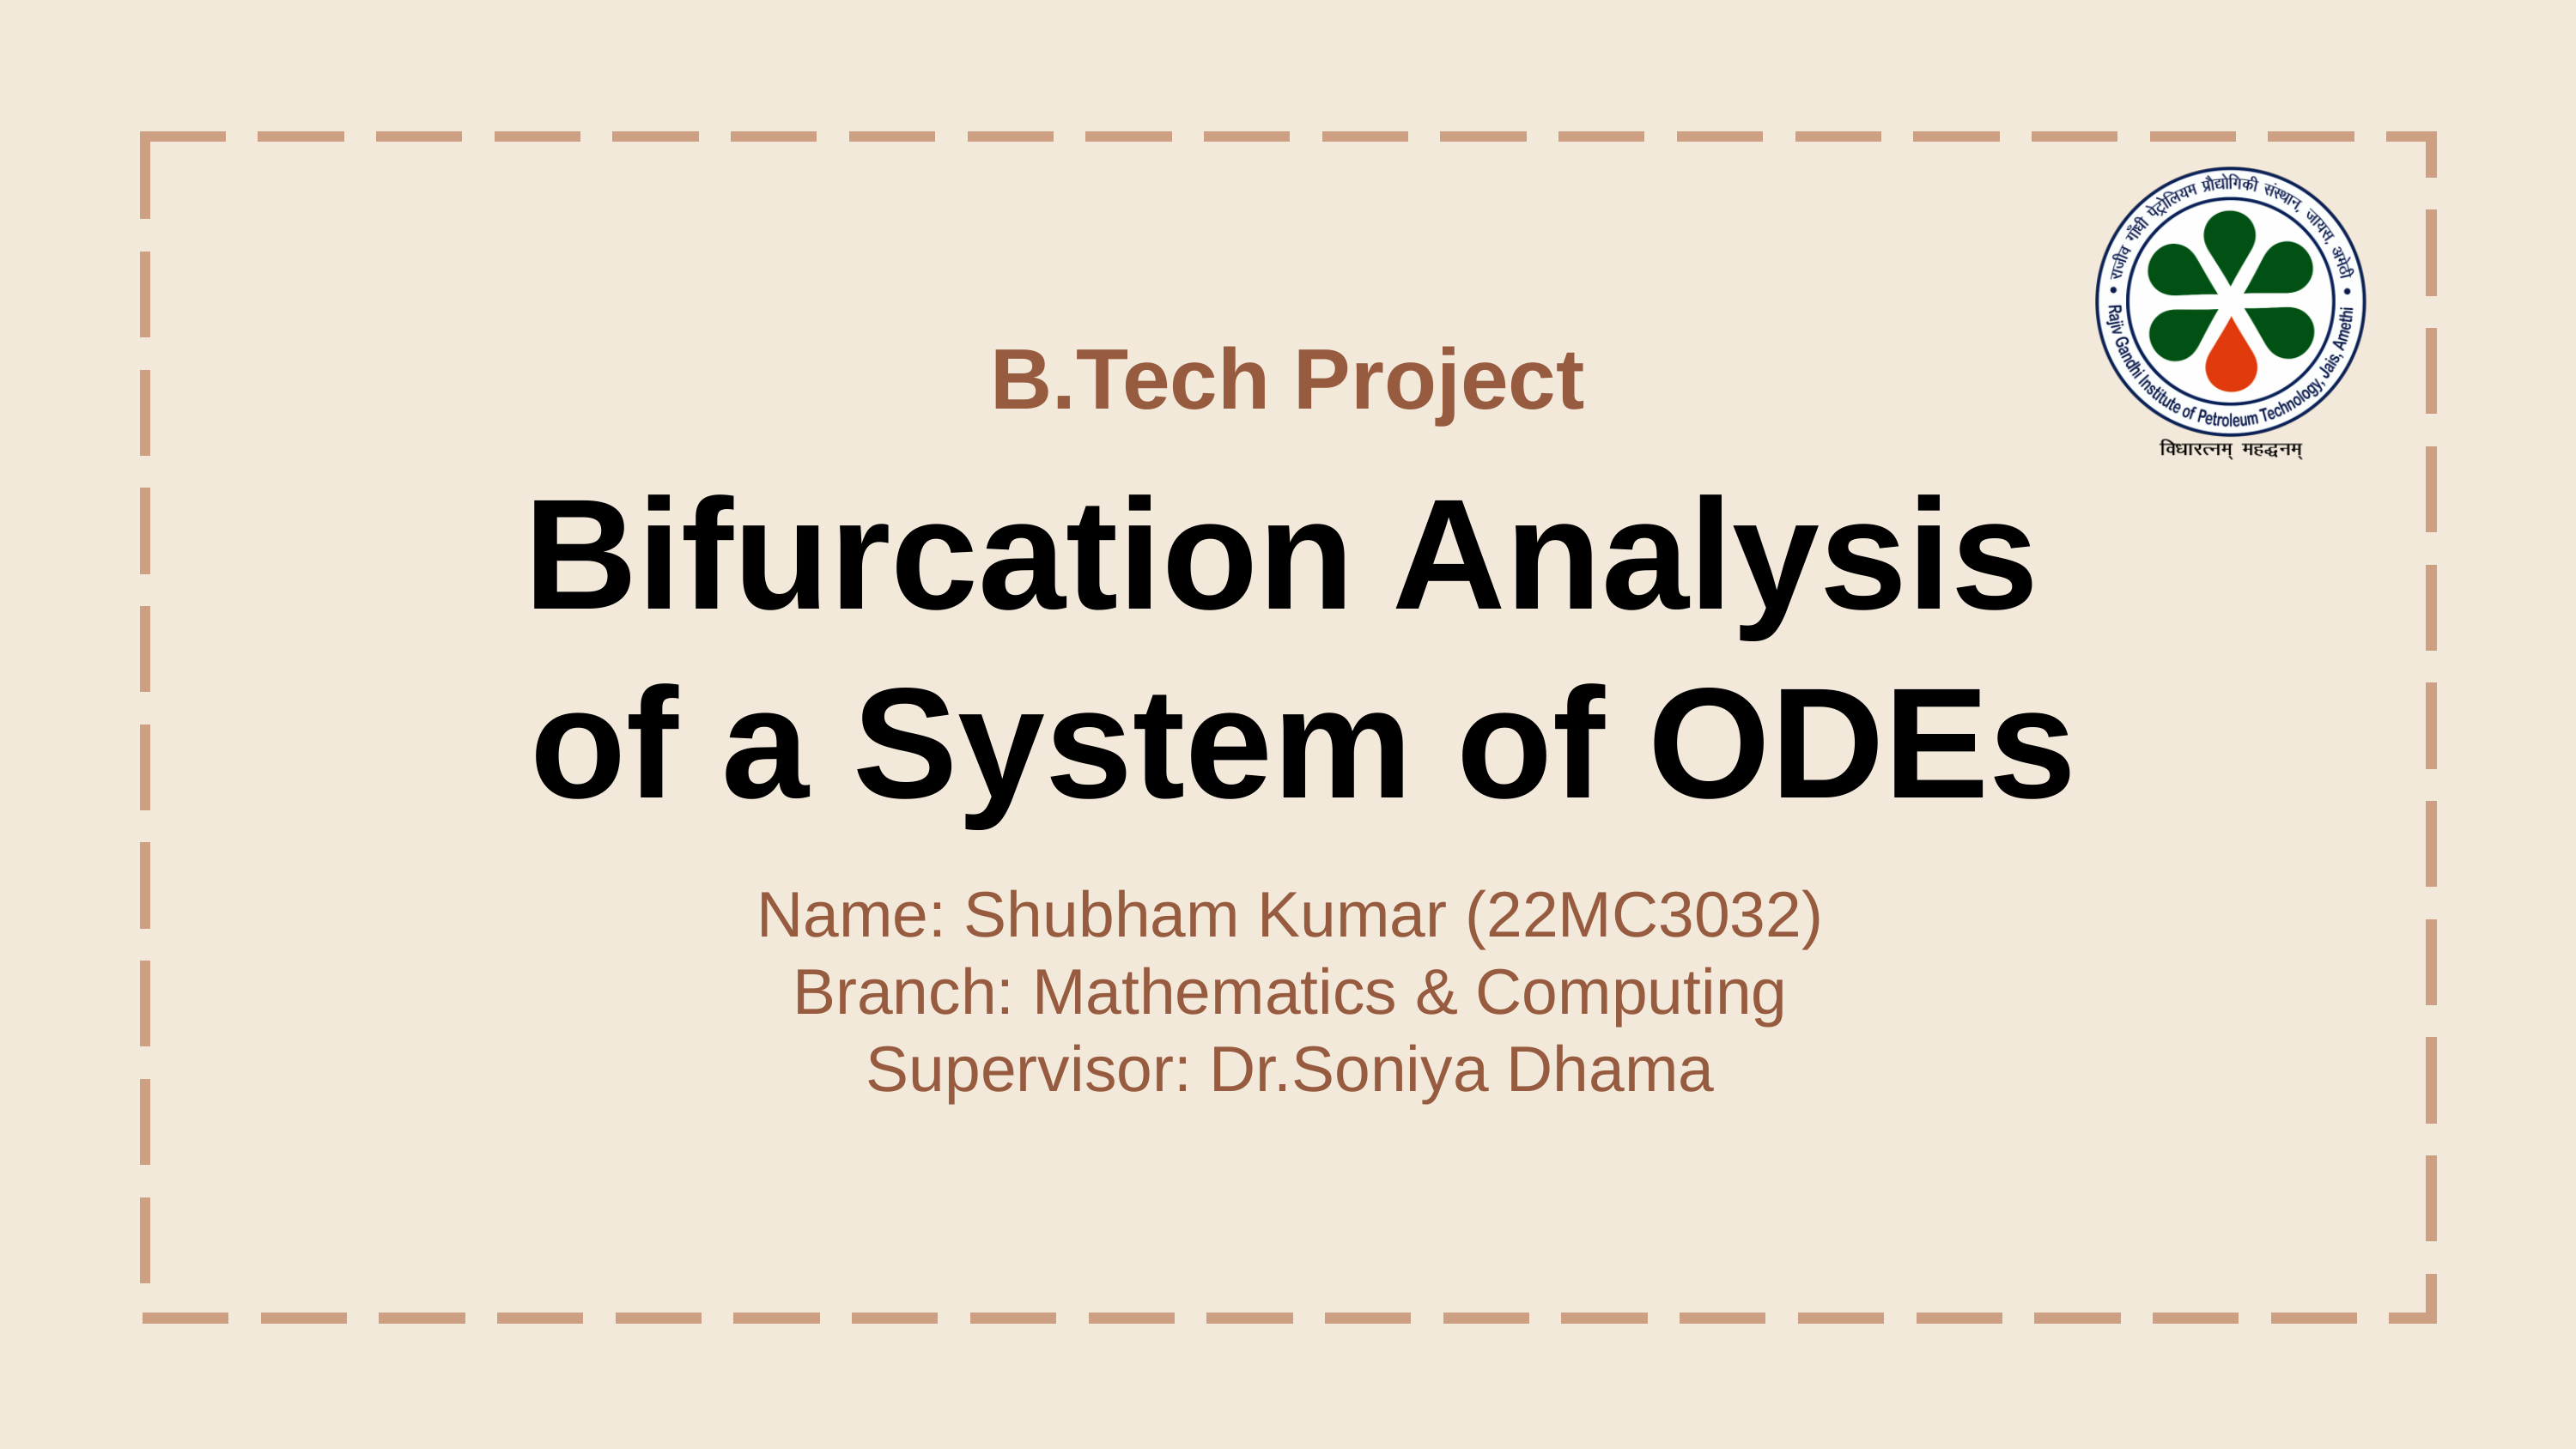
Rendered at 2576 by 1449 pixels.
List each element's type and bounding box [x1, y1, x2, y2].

text_box [144, 136, 2432, 1319]
picture [2094, 166, 2368, 467]
